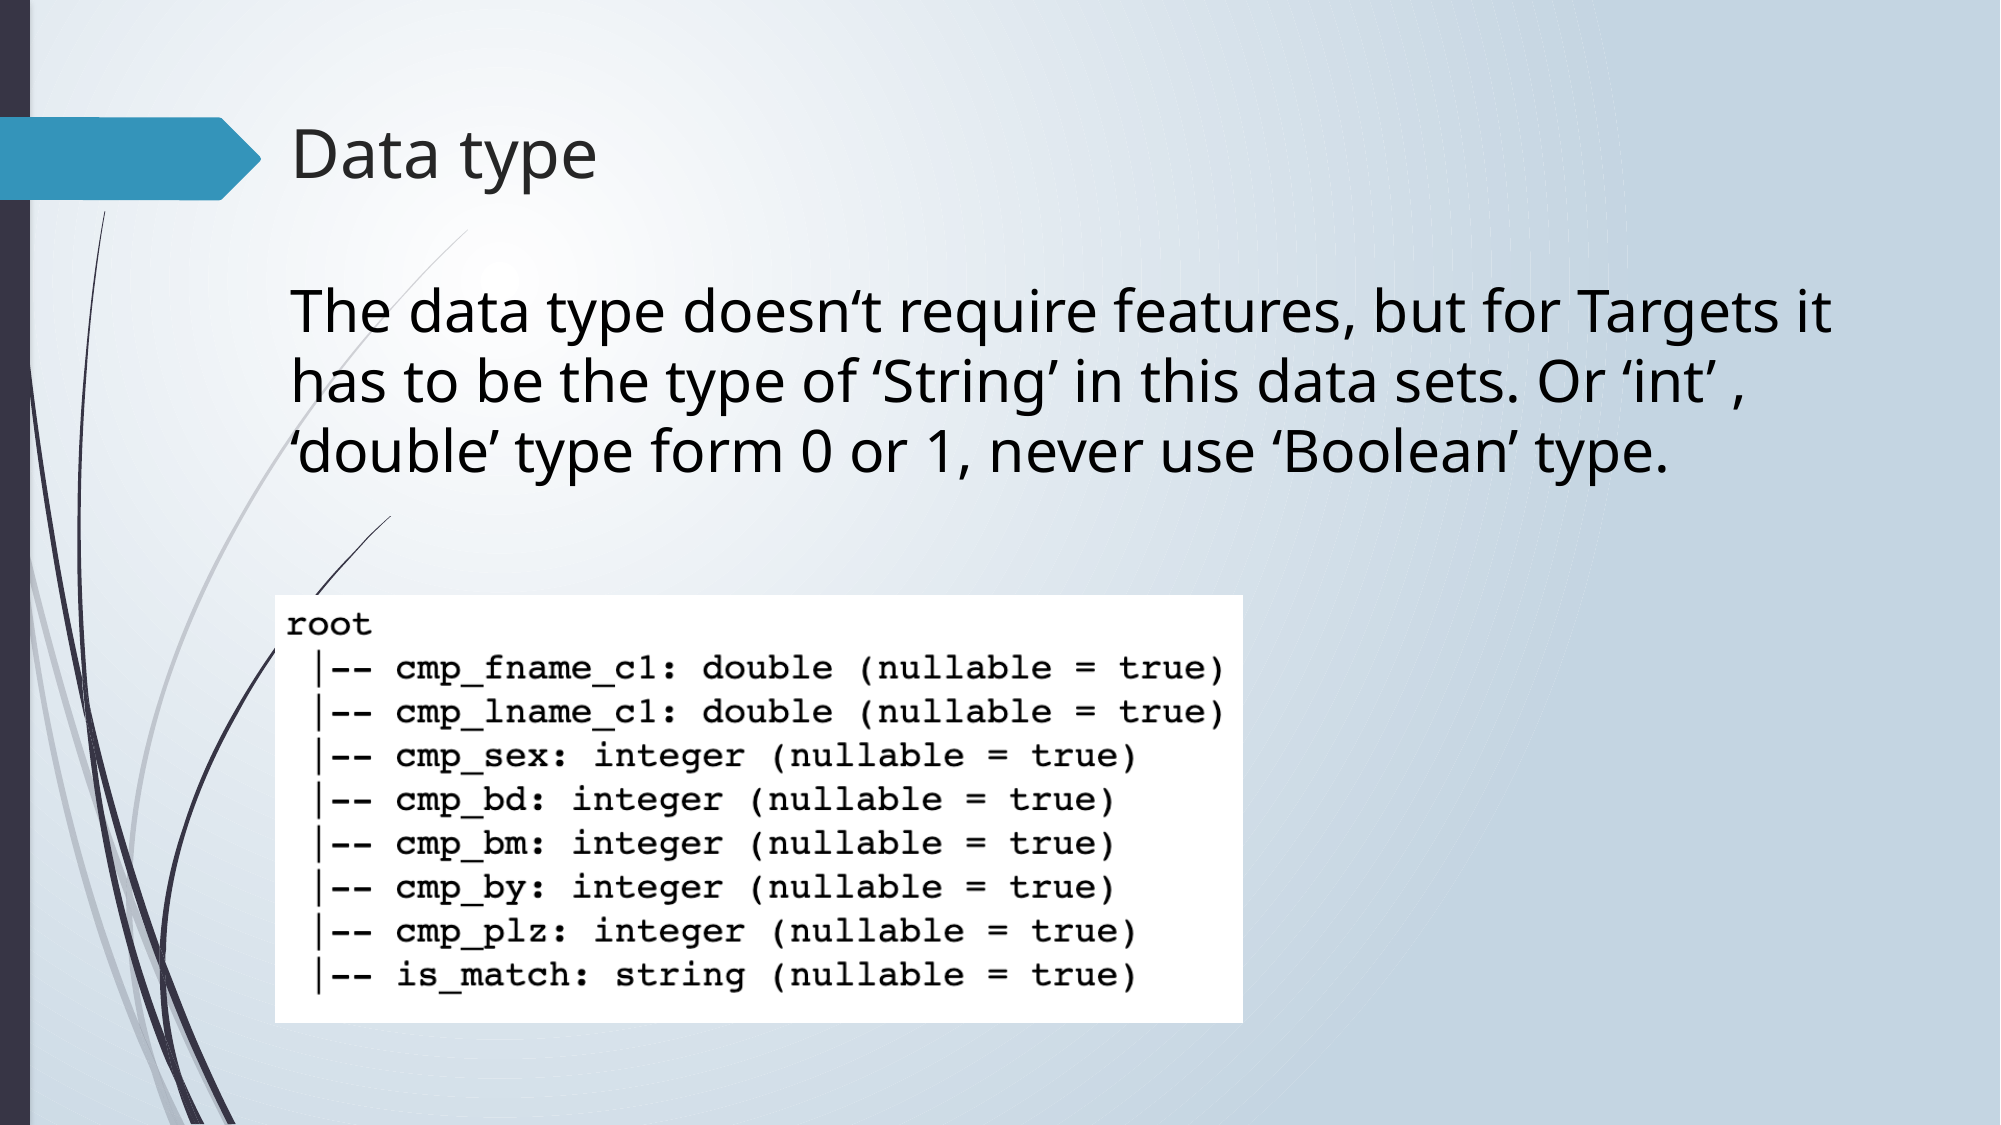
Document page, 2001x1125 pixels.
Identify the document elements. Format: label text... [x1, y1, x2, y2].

picture [275, 595, 1243, 1023]
title Data type The data type doesn‘t require features, but for Targets it has to be the type of ‘String’ in this data sets. Or ‘int’ , ‘double’ type form 0 or 1, never use ‘Boolean’ type. [275, 102, 1888, 563]
